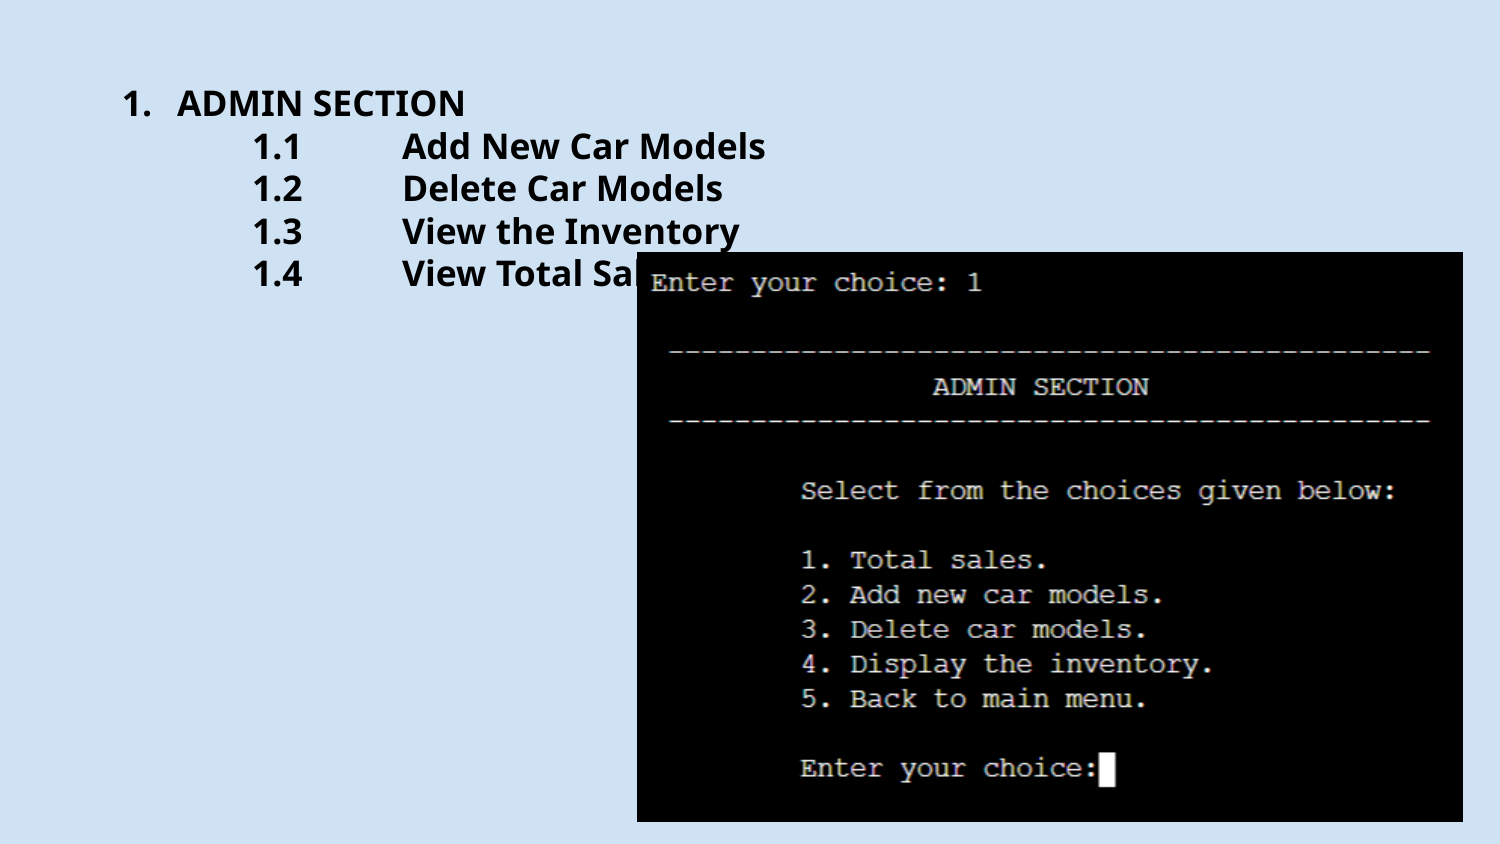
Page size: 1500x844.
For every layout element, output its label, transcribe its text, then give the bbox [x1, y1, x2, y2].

picture [637, 252, 1464, 823]
text_box ADMIN SECTION 1.1 Add New Car Models 1.2 Delete Car Models 1.3 View the Inventory 1.4 View Total Sales [87, 66, 1197, 389]
